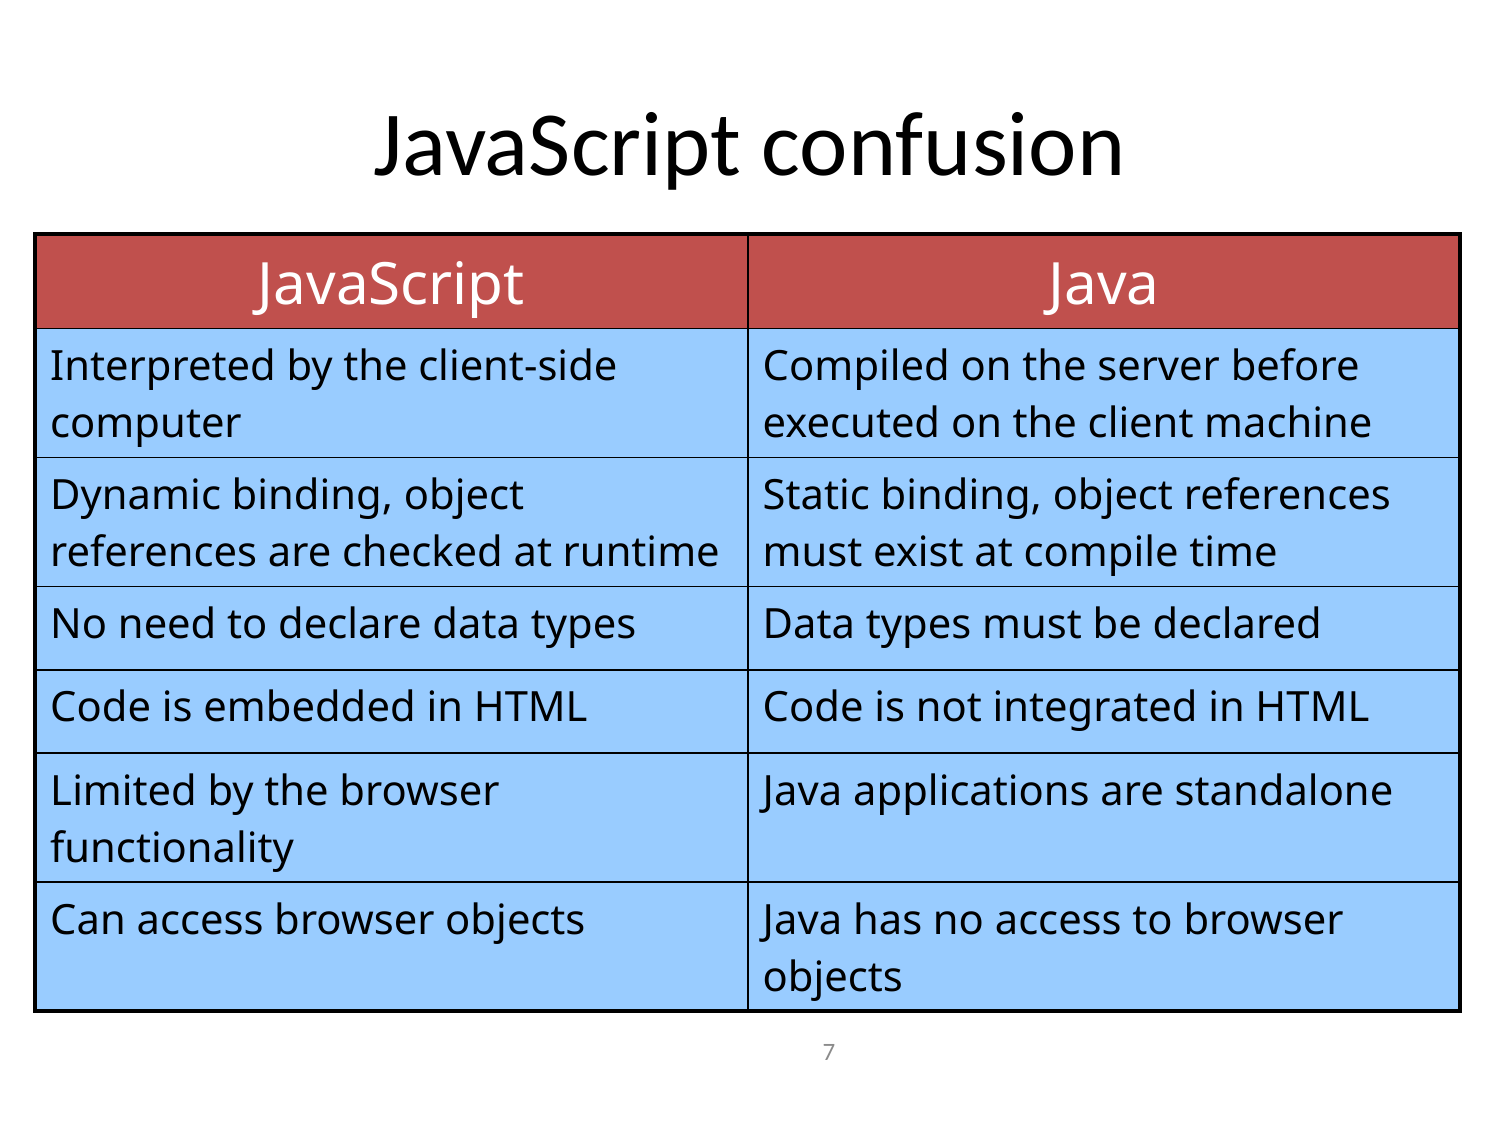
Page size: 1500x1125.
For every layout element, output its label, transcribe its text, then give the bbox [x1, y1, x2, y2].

table_header JavaScript [37, 236, 747, 328]
table_cell Static binding, object references must exist at compile time [749, 458, 1458, 586]
slide_number 7 [750, 1031, 851, 1071]
table_cell Compiled on the server before executed on the client machine [749, 329, 1458, 457]
table_cell Code is embedded in HTML [37, 671, 747, 752]
table_cell Code is not integrated in HTML [749, 671, 1458, 752]
title JavaScript confusion [75, 45, 1425, 232]
table_cell Can access browser objects [37, 883, 747, 1009]
table_cell Java has no access to browser objects [749, 883, 1458, 1009]
table_cell No need to declare data types [37, 587, 747, 669]
table_cell Dynamic binding, object references are checked at runtime [37, 458, 747, 586]
table_cell Interpreted by the client-side computer [37, 329, 747, 457]
table_header Java [749, 236, 1458, 328]
table_cell Data types must be declared [749, 587, 1458, 669]
table_cell Limited by the browser functionality [37, 754, 747, 881]
table_cell Java applications are standalone [749, 754, 1458, 881]
